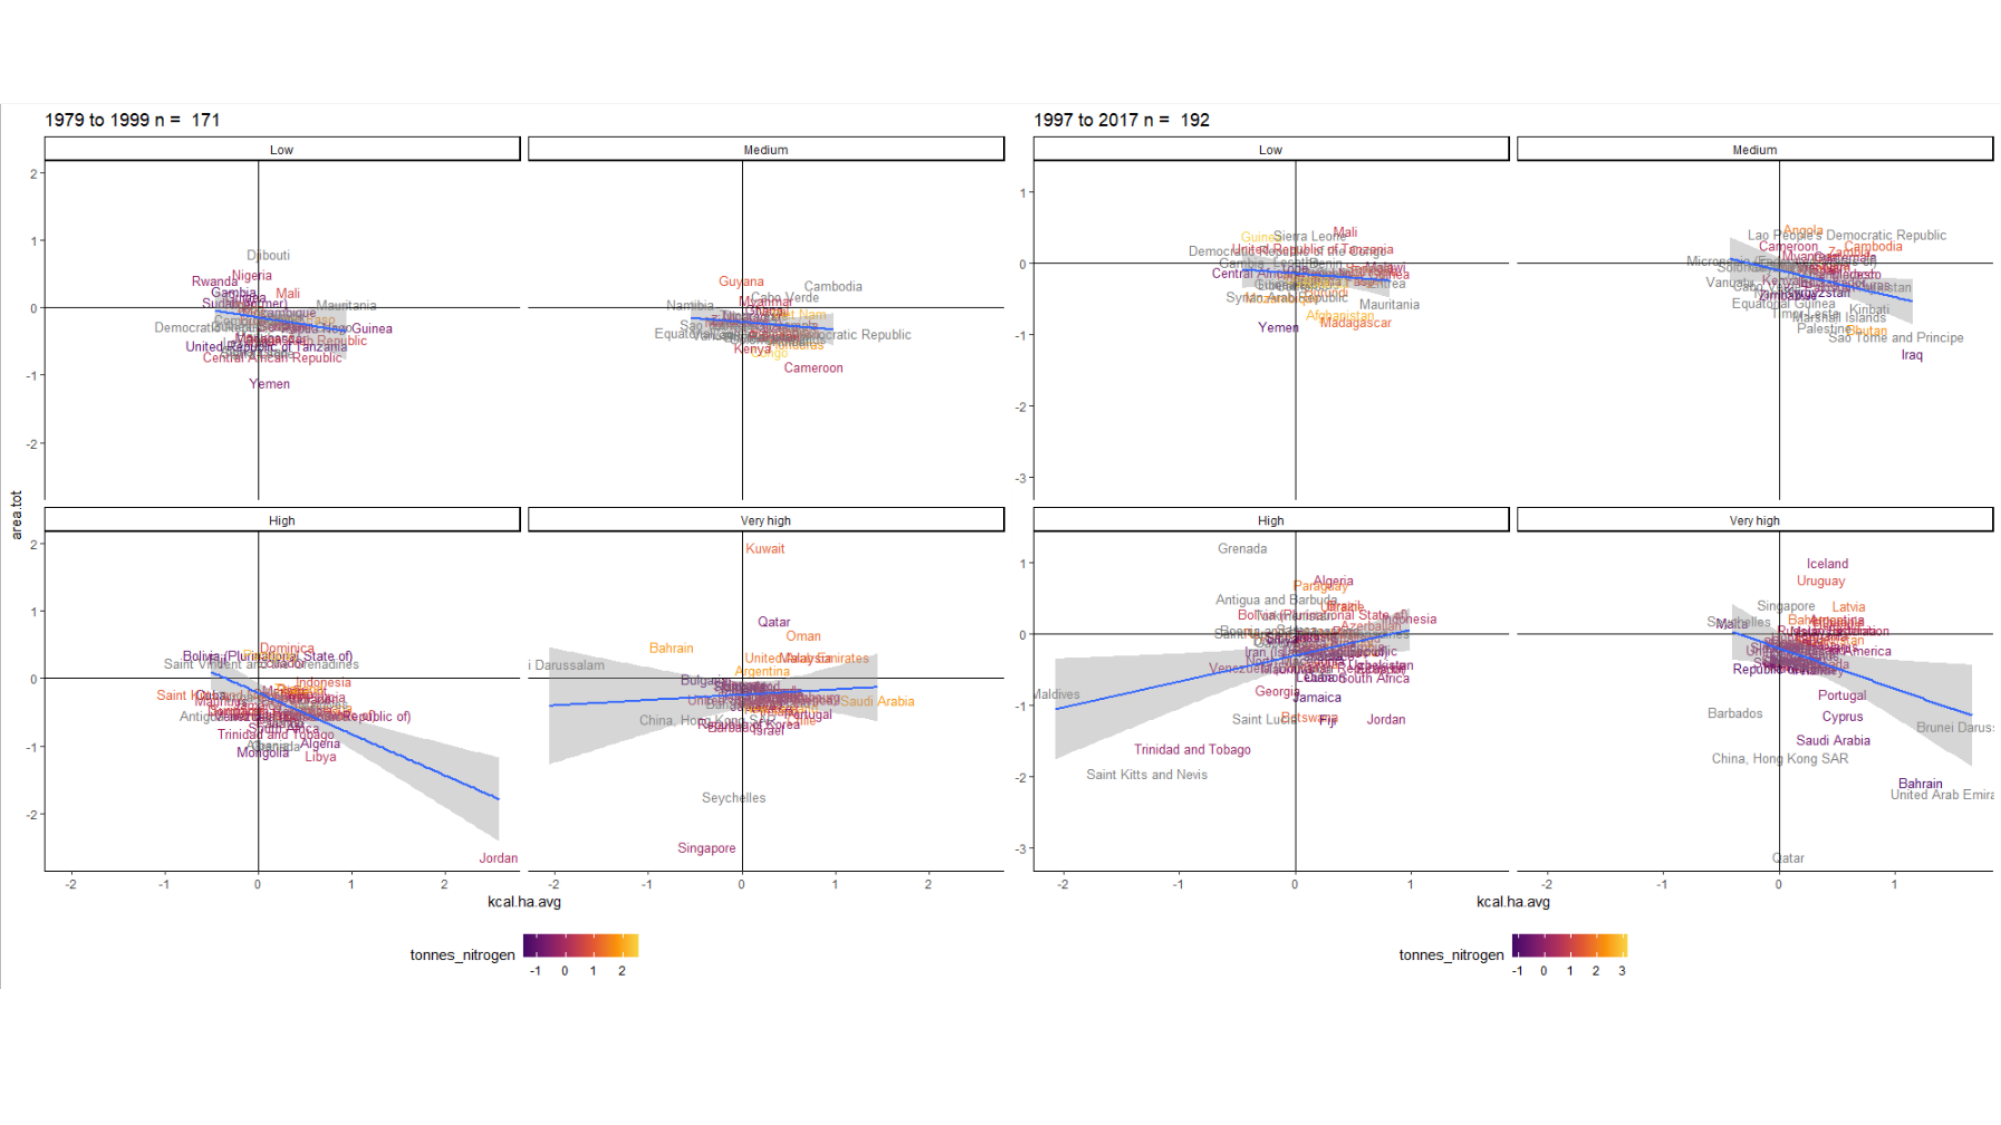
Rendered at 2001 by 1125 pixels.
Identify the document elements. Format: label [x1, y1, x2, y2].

picture [0, 103, 2000, 989]
